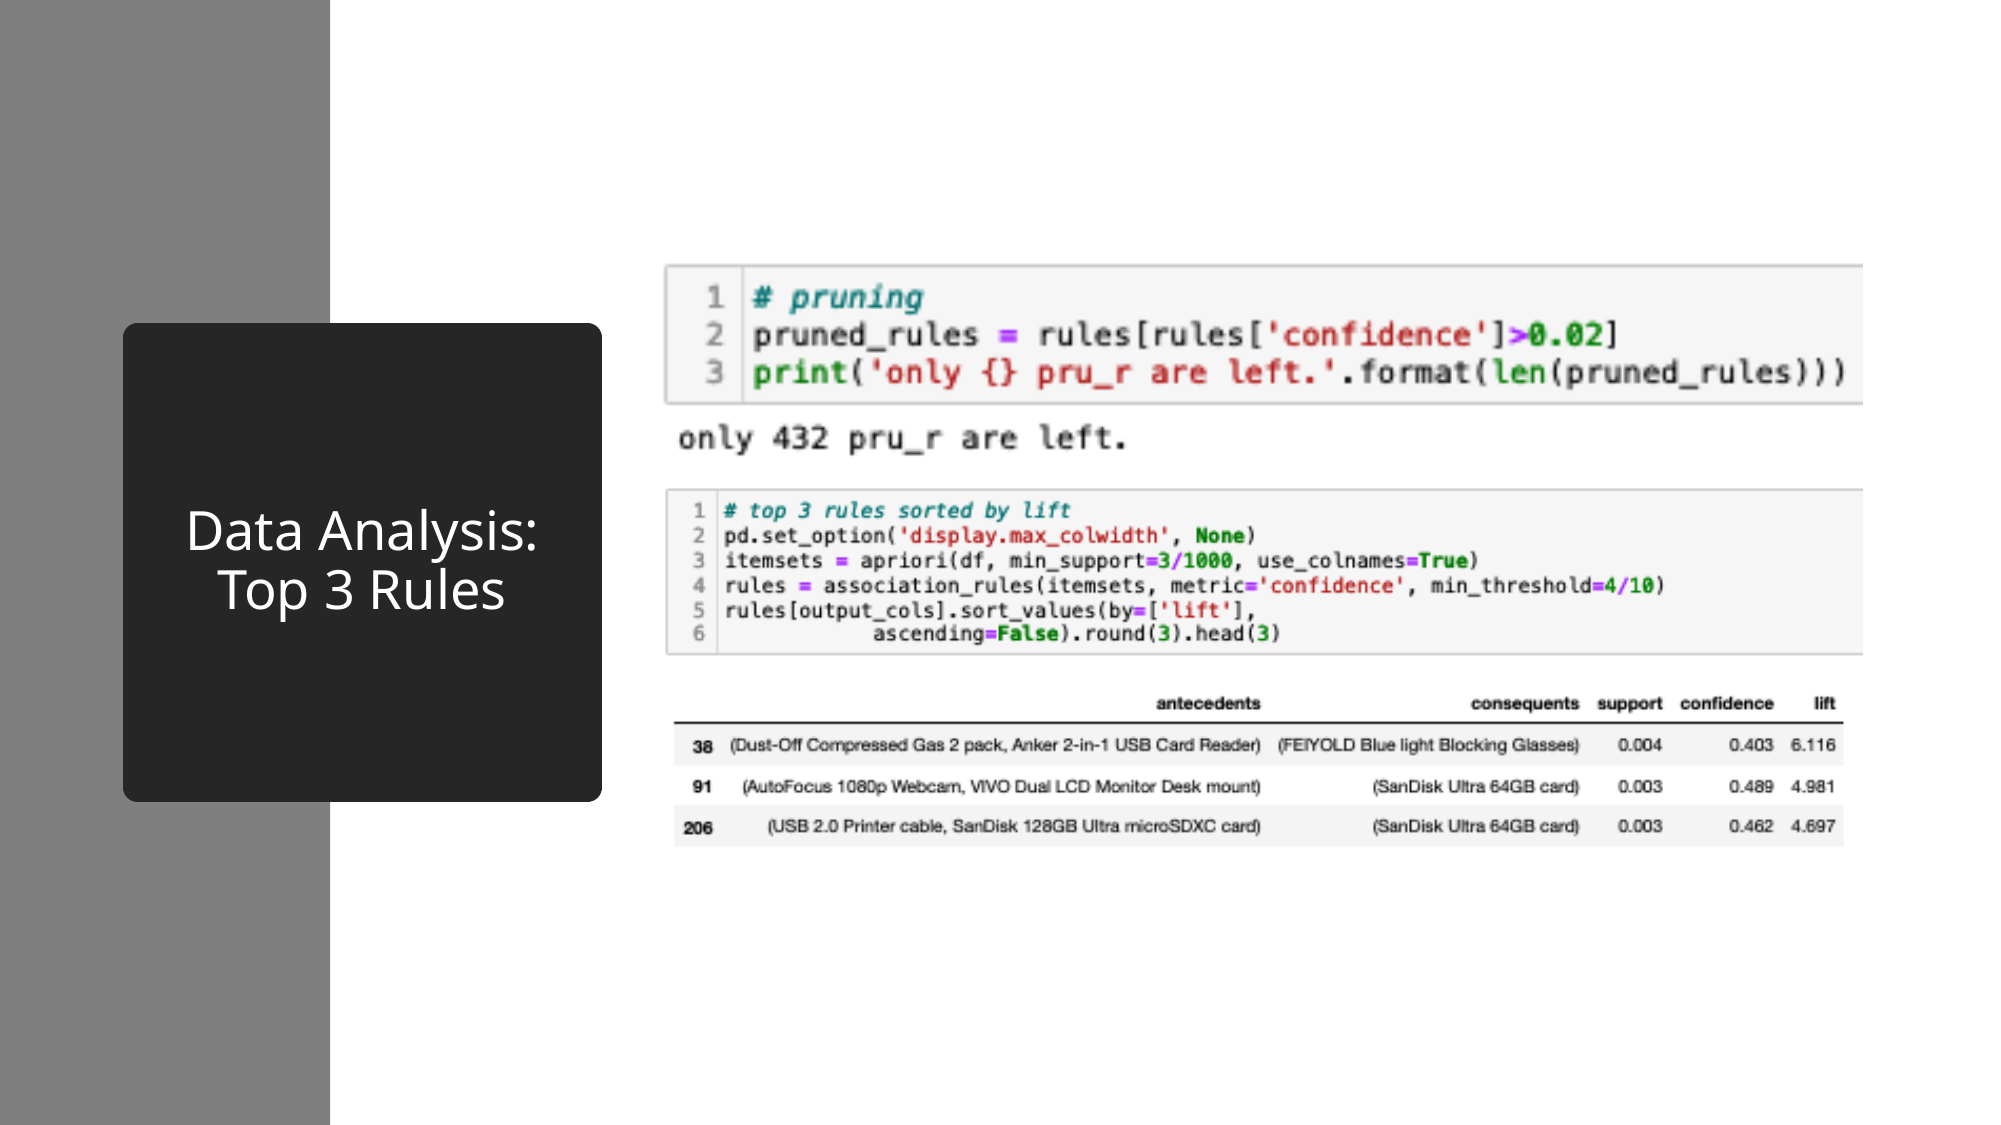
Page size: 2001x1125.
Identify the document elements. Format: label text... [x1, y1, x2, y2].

title Data Analysis: Top 3 Rules [137, 337, 588, 788]
picture [662, 259, 1863, 478]
picture [662, 485, 1863, 866]
text_box [0, 0, 331, 1125]
